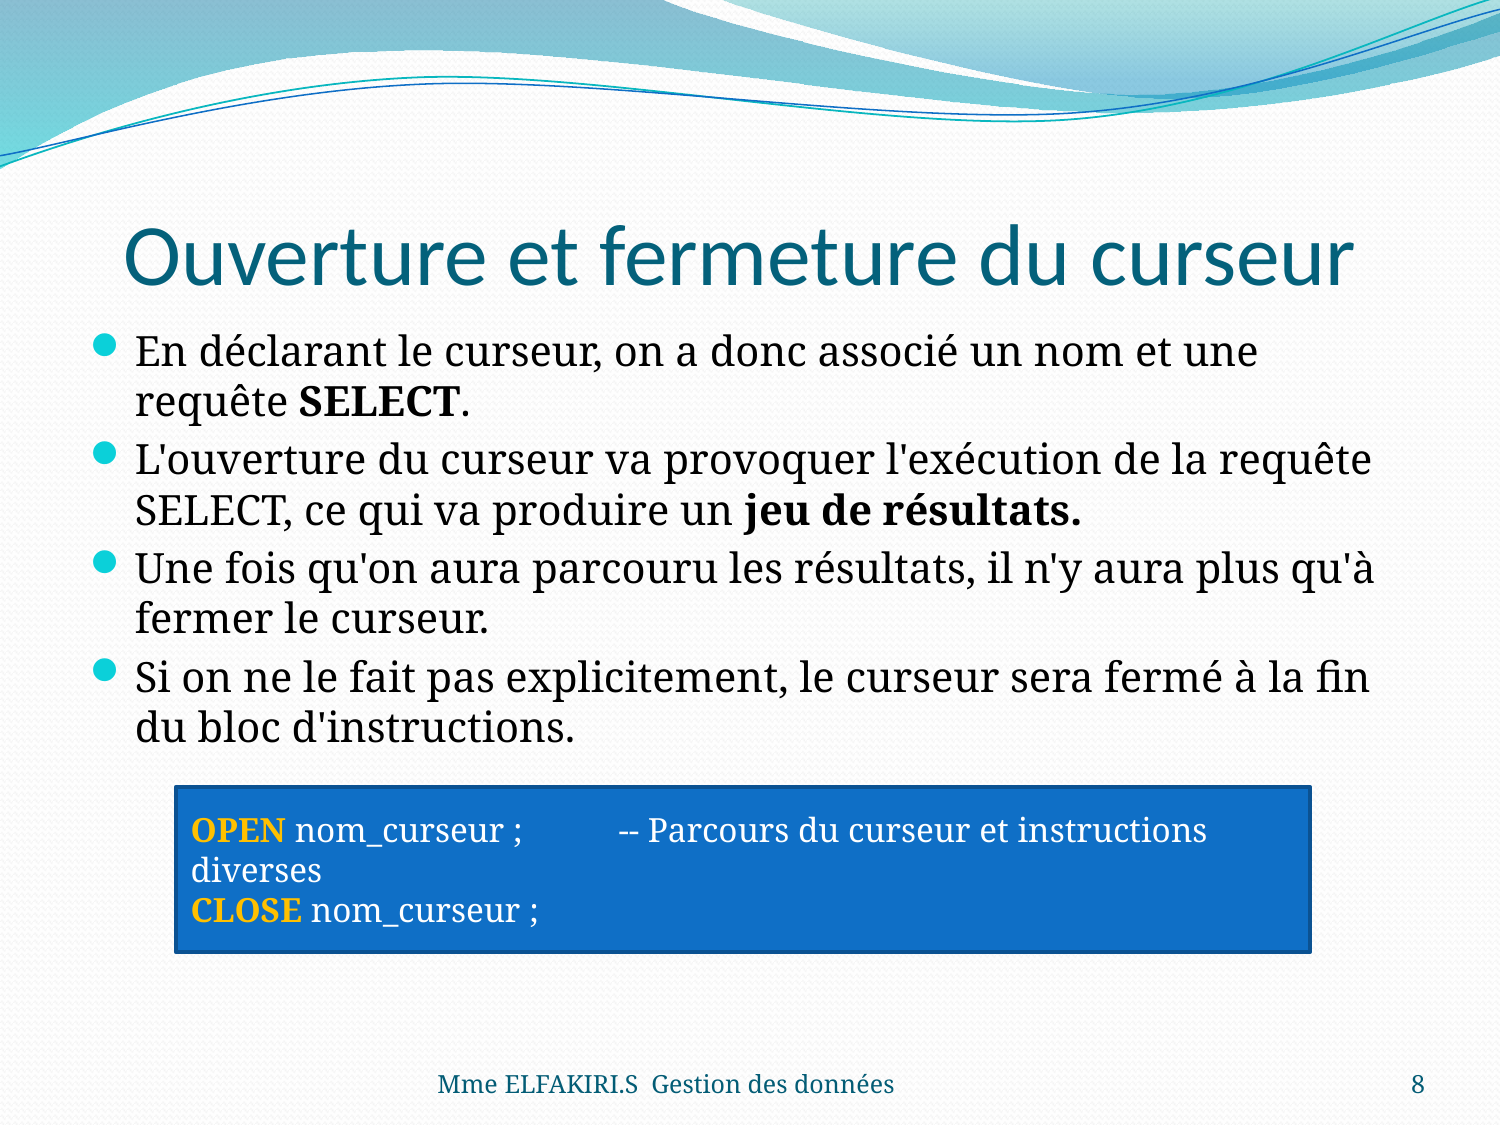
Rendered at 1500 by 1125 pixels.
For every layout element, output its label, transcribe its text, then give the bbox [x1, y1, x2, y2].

slide_number 8 [1299, 1042, 1425, 1103]
list En déclarant le curseur, on a donc associé un nom et une requête SELECT. L'ouverture du curseur va provoquer l'exécution de la requête SELECT, ce qui va produire un jeu de résultats. Une fois qu'on aura parcouru les résultats, il n'y aura plus qu'à fermer le curseur. Si on ne le fait pas explicitement, le curseur sera fermé à la fin du bloc d'instructions. [75, 317, 1425, 1038]
text_box OPEN nom_curseur ; -- Parcours du curseur et instructions diverses CLOSE nom_curseur ; [174, 785, 1312, 954]
footer Mme ELFAKIRI.S Gestion des données [437, 1042, 988, 1103]
title Ouverture et fermeture du curseur [75, 115, 1425, 303]
